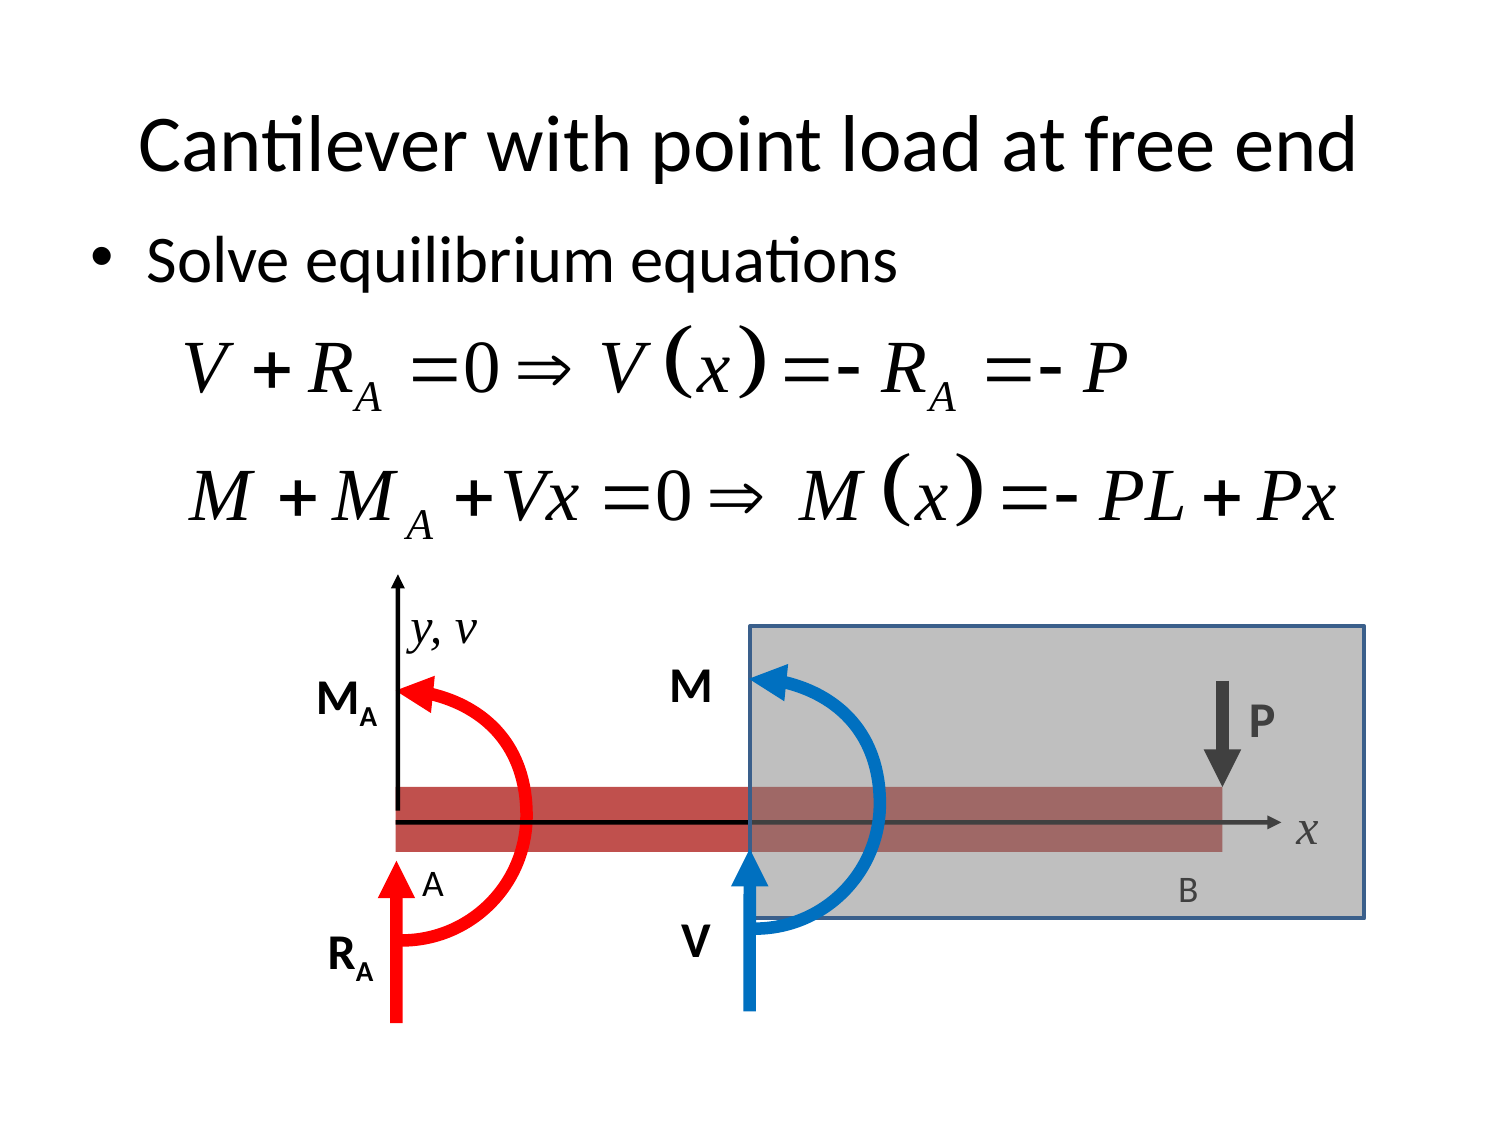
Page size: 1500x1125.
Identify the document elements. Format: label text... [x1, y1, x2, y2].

list Solve equilibrium equations [75, 208, 1425, 951]
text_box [177, 312, 1353, 563]
title Cantilever with point load at free end [75, 45, 1425, 208]
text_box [300, 574, 1365, 1024]
